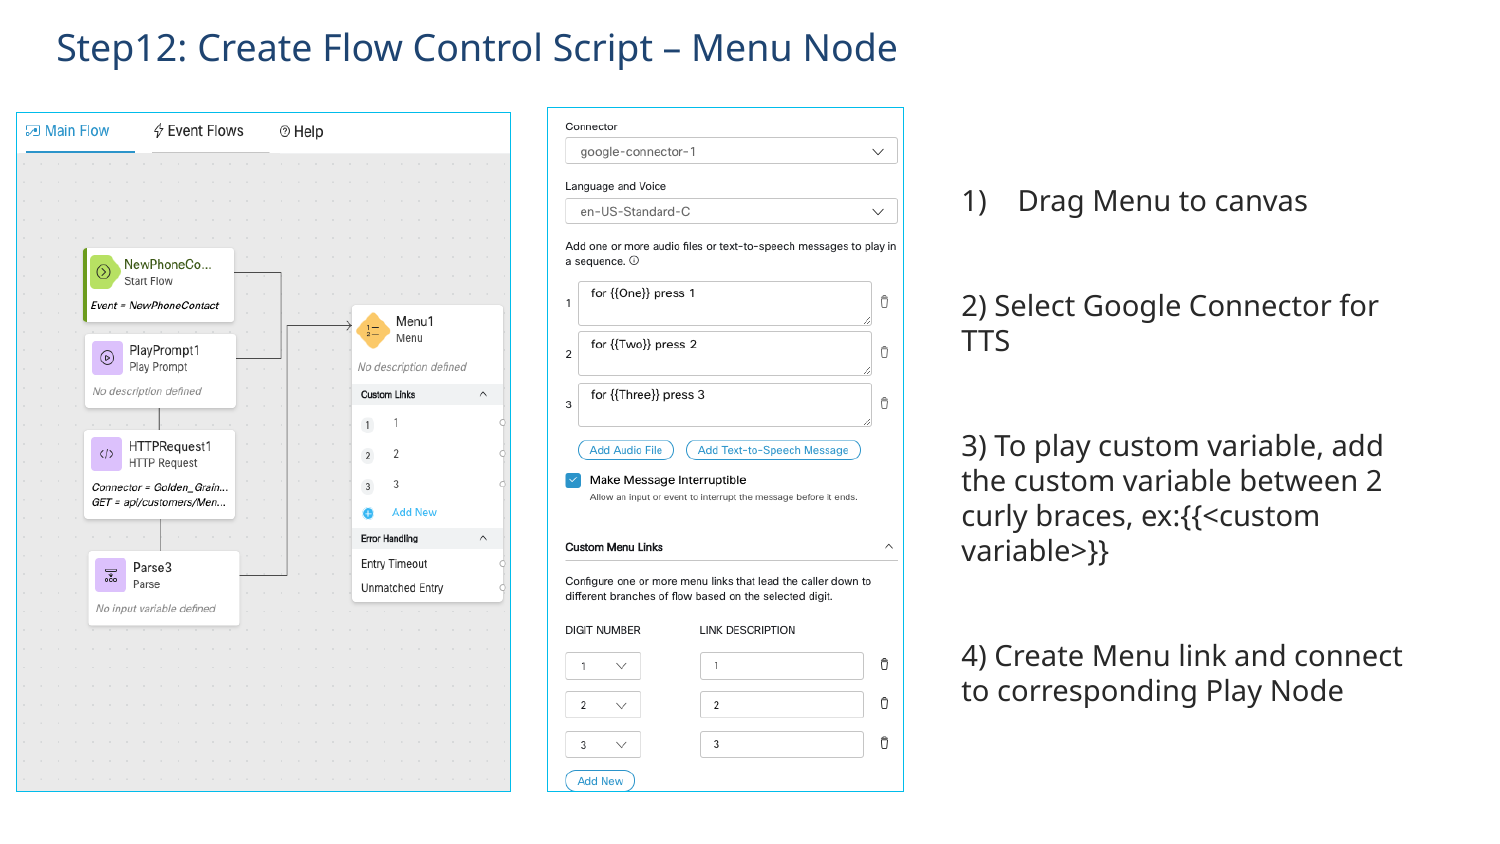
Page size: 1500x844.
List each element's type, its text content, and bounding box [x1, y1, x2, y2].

text_box Drag Menu to canvas 2) Select Google Connector for TTS 3) To play custom variable, add the custom variable between 2 curly braces, ex:{{<custom variable>}} 4) Create Menu link and connect to corresponding Play Node [946, 175, 1441, 785]
text_box Step12: Create Flow Control Script – Menu Node [41, 16, 1035, 121]
picture [18, 114, 509, 790]
picture [549, 109, 902, 790]
